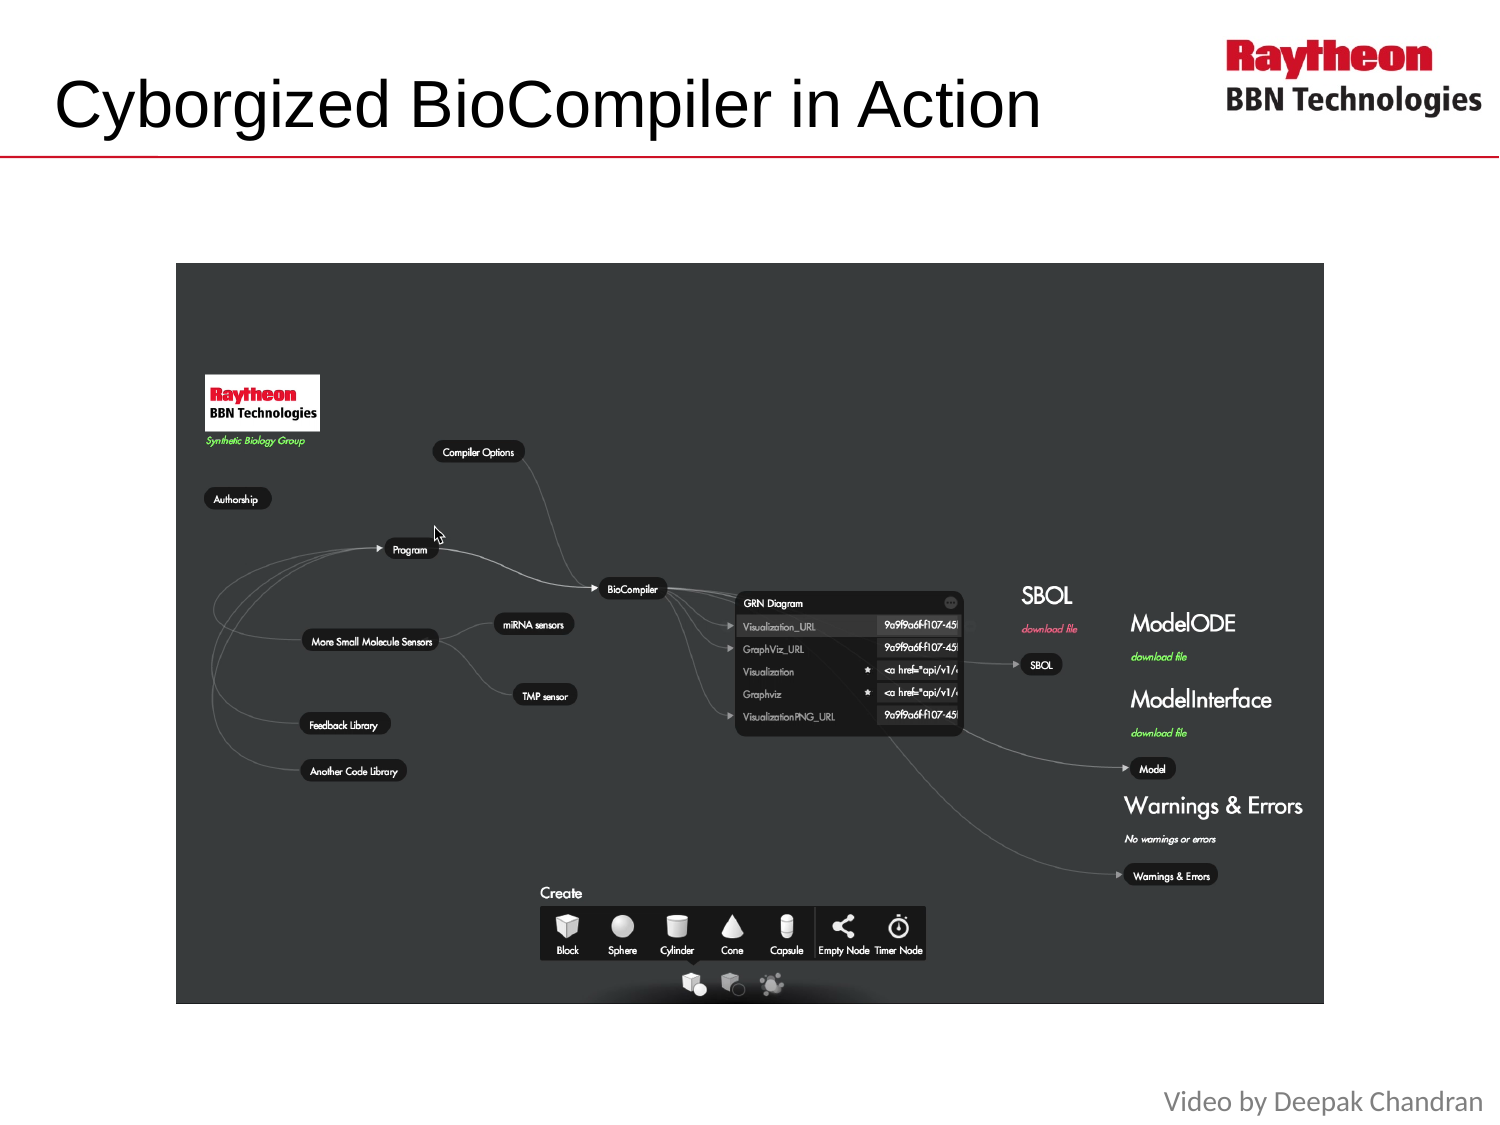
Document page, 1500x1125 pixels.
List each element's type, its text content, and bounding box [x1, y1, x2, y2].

picture [1222, 36, 1484, 121]
title Cyborgized BioCompiler in Action [39, 44, 1390, 158]
text_box Video by Deepak Chandran [1149, 1074, 1499, 1125]
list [175, 262, 1325, 1006]
